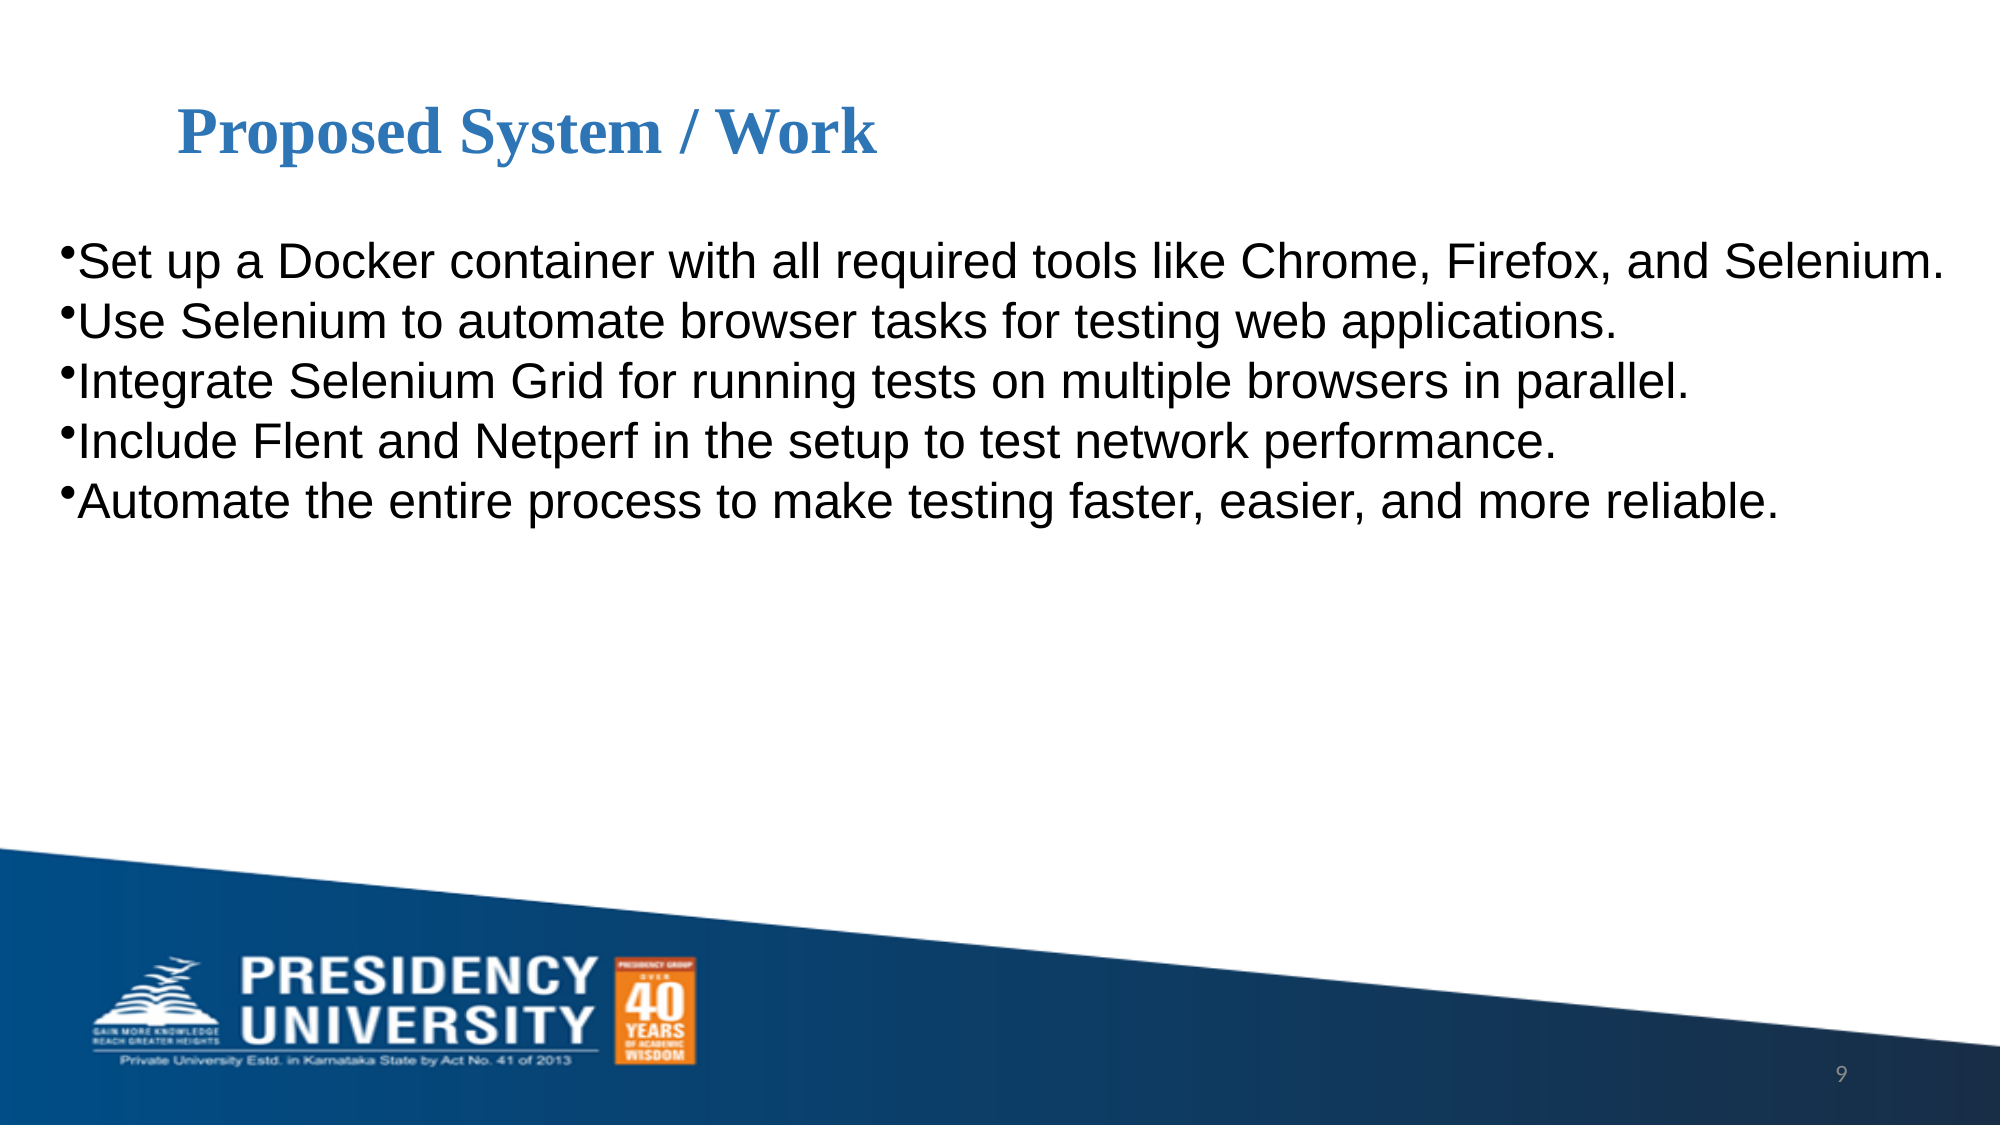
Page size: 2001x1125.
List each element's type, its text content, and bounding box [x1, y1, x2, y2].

slide_number 9 [1412, 1042, 1863, 1103]
picture [0, 845, 2000, 1125]
list Set up a Docker container with all required tools like Chrome, Firefox, and Selenium. Use Selenium to automate browser tasks for testing web applications. Integrate Selenium Grid for running tests on multiple browsers in parallel. Include Flent and Netperf in the setup to test network performance. Automate the entire process to make testing faster, easier, and more reliable. [44, 52, 1983, 706]
